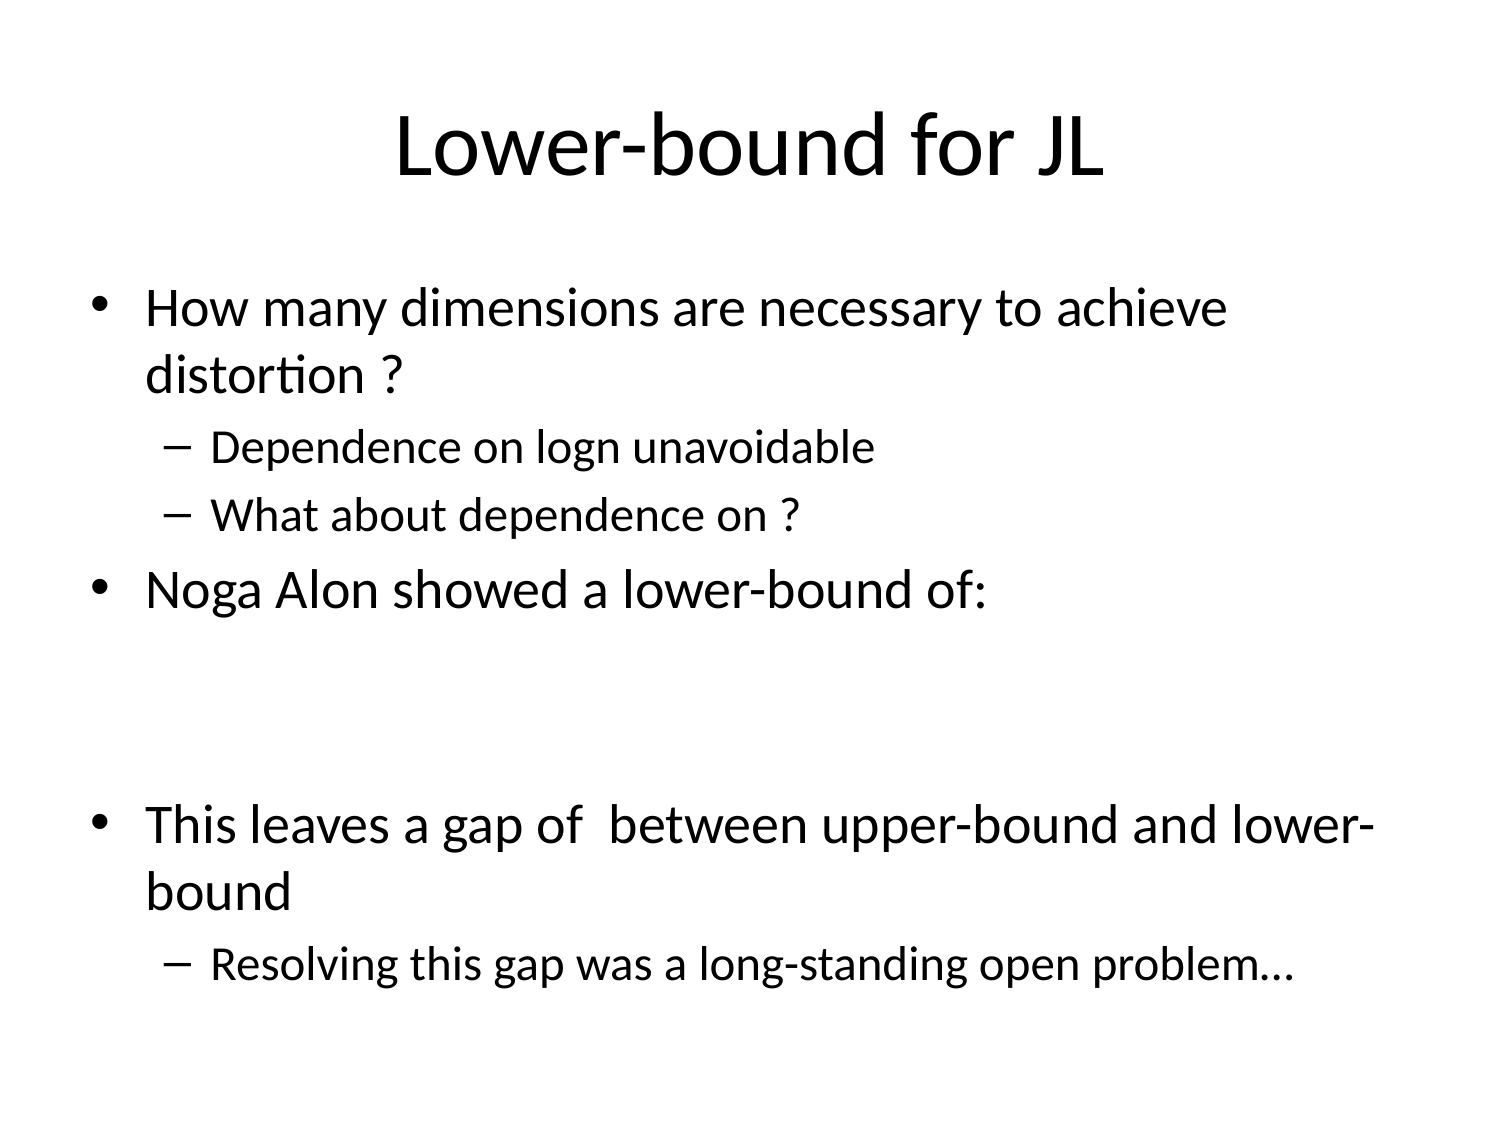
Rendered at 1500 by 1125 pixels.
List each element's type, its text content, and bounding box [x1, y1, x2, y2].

title Lower-bound for JL [75, 45, 1425, 233]
